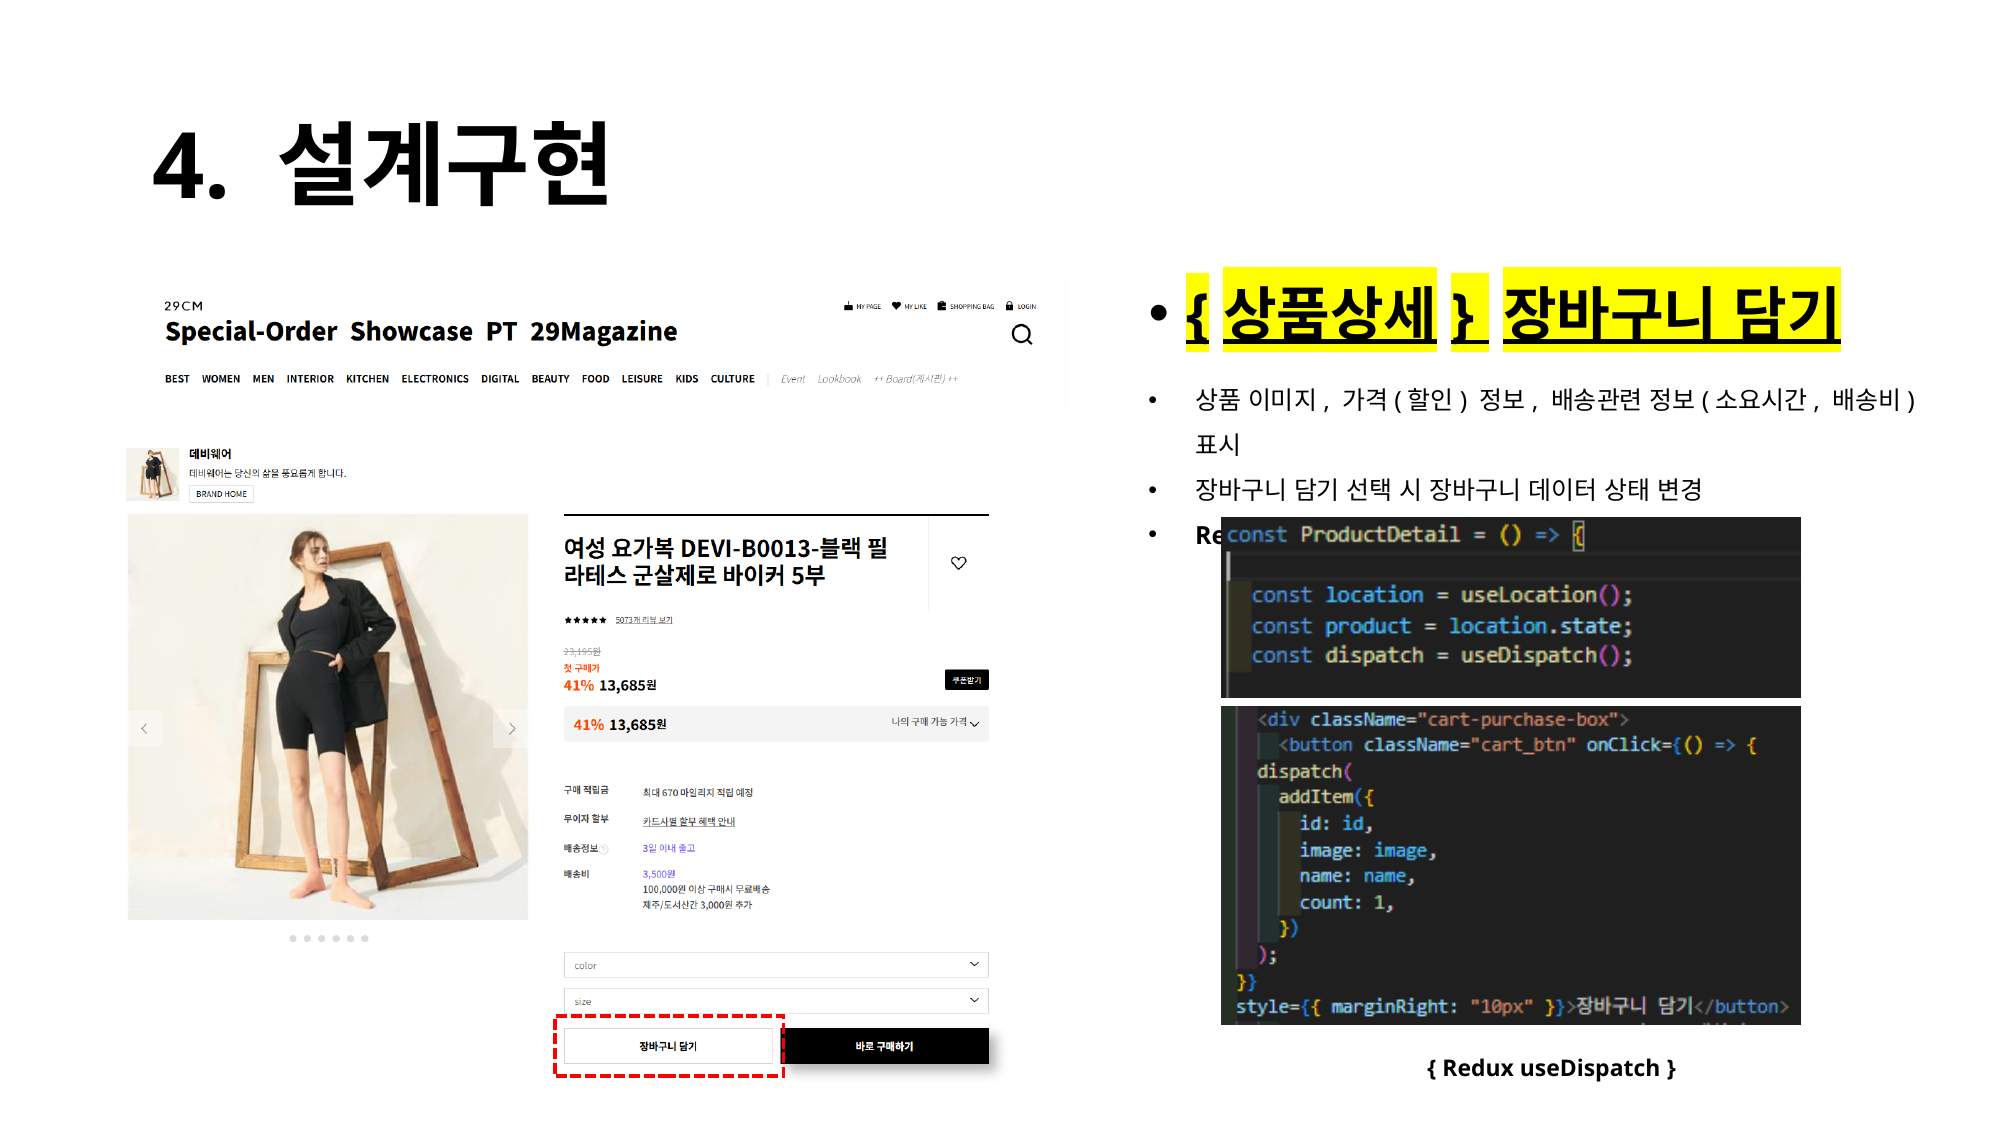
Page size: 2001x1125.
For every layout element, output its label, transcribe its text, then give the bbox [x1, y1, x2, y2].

picture [1221, 517, 1801, 698]
list {상품상세} 장바구니 담기 [1133, 277, 1975, 362]
picture [137, 277, 1067, 408]
picture [1221, 706, 1801, 1025]
text_box { Redux useDispatch } [1346, 1047, 1757, 1088]
title 4. 설계구현 [137, 59, 1863, 278]
text_box 상품 이미지, 가격(할인) 정보, 배송관련 정보(소요시간, 배송비) 표시 장바구니 담기 선택 시 장바구니 데이터 상태 변경 Redux 사용으로 구현 [1133, 362, 1975, 557]
picture [69, 434, 1067, 1083]
